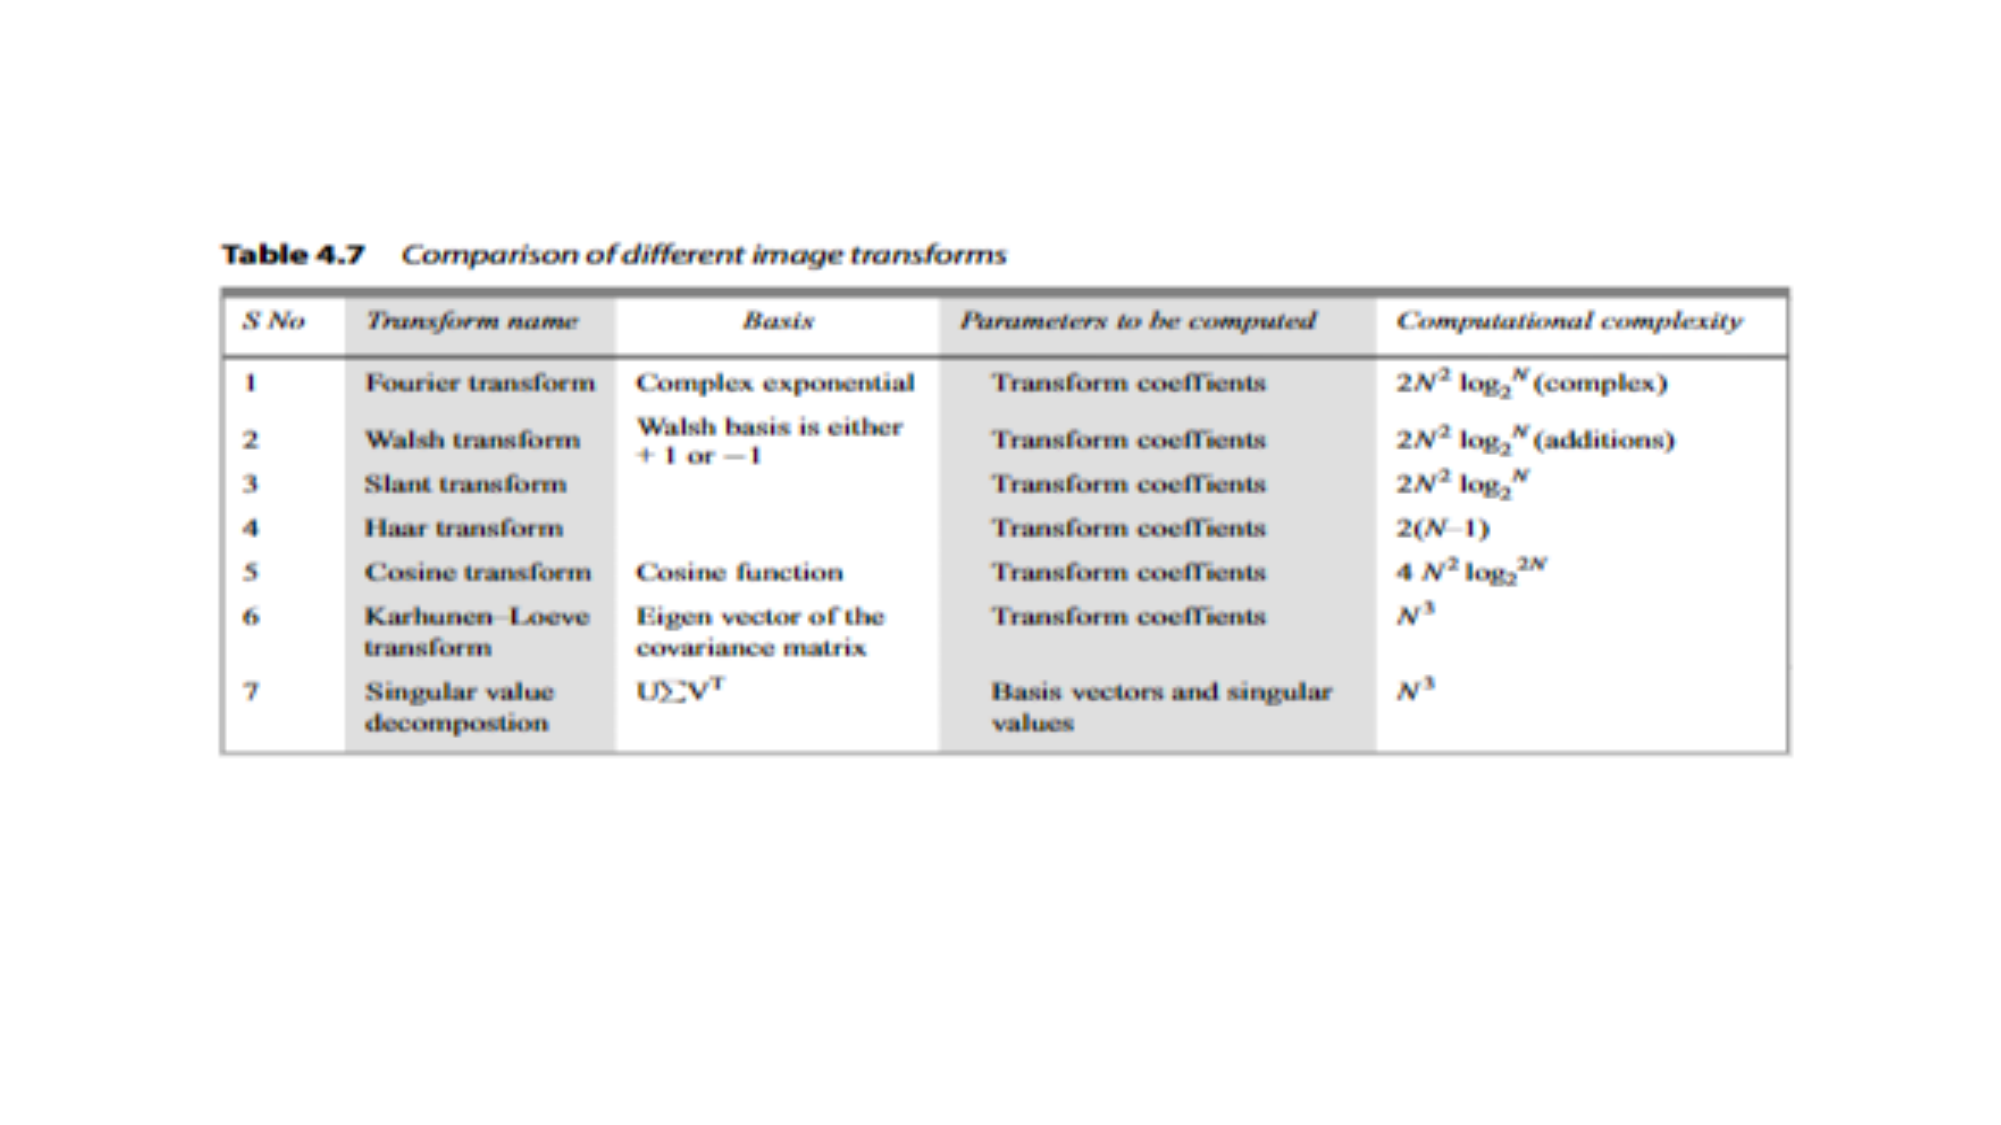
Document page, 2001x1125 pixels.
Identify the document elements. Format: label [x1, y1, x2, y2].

picture [169, 211, 1903, 808]
